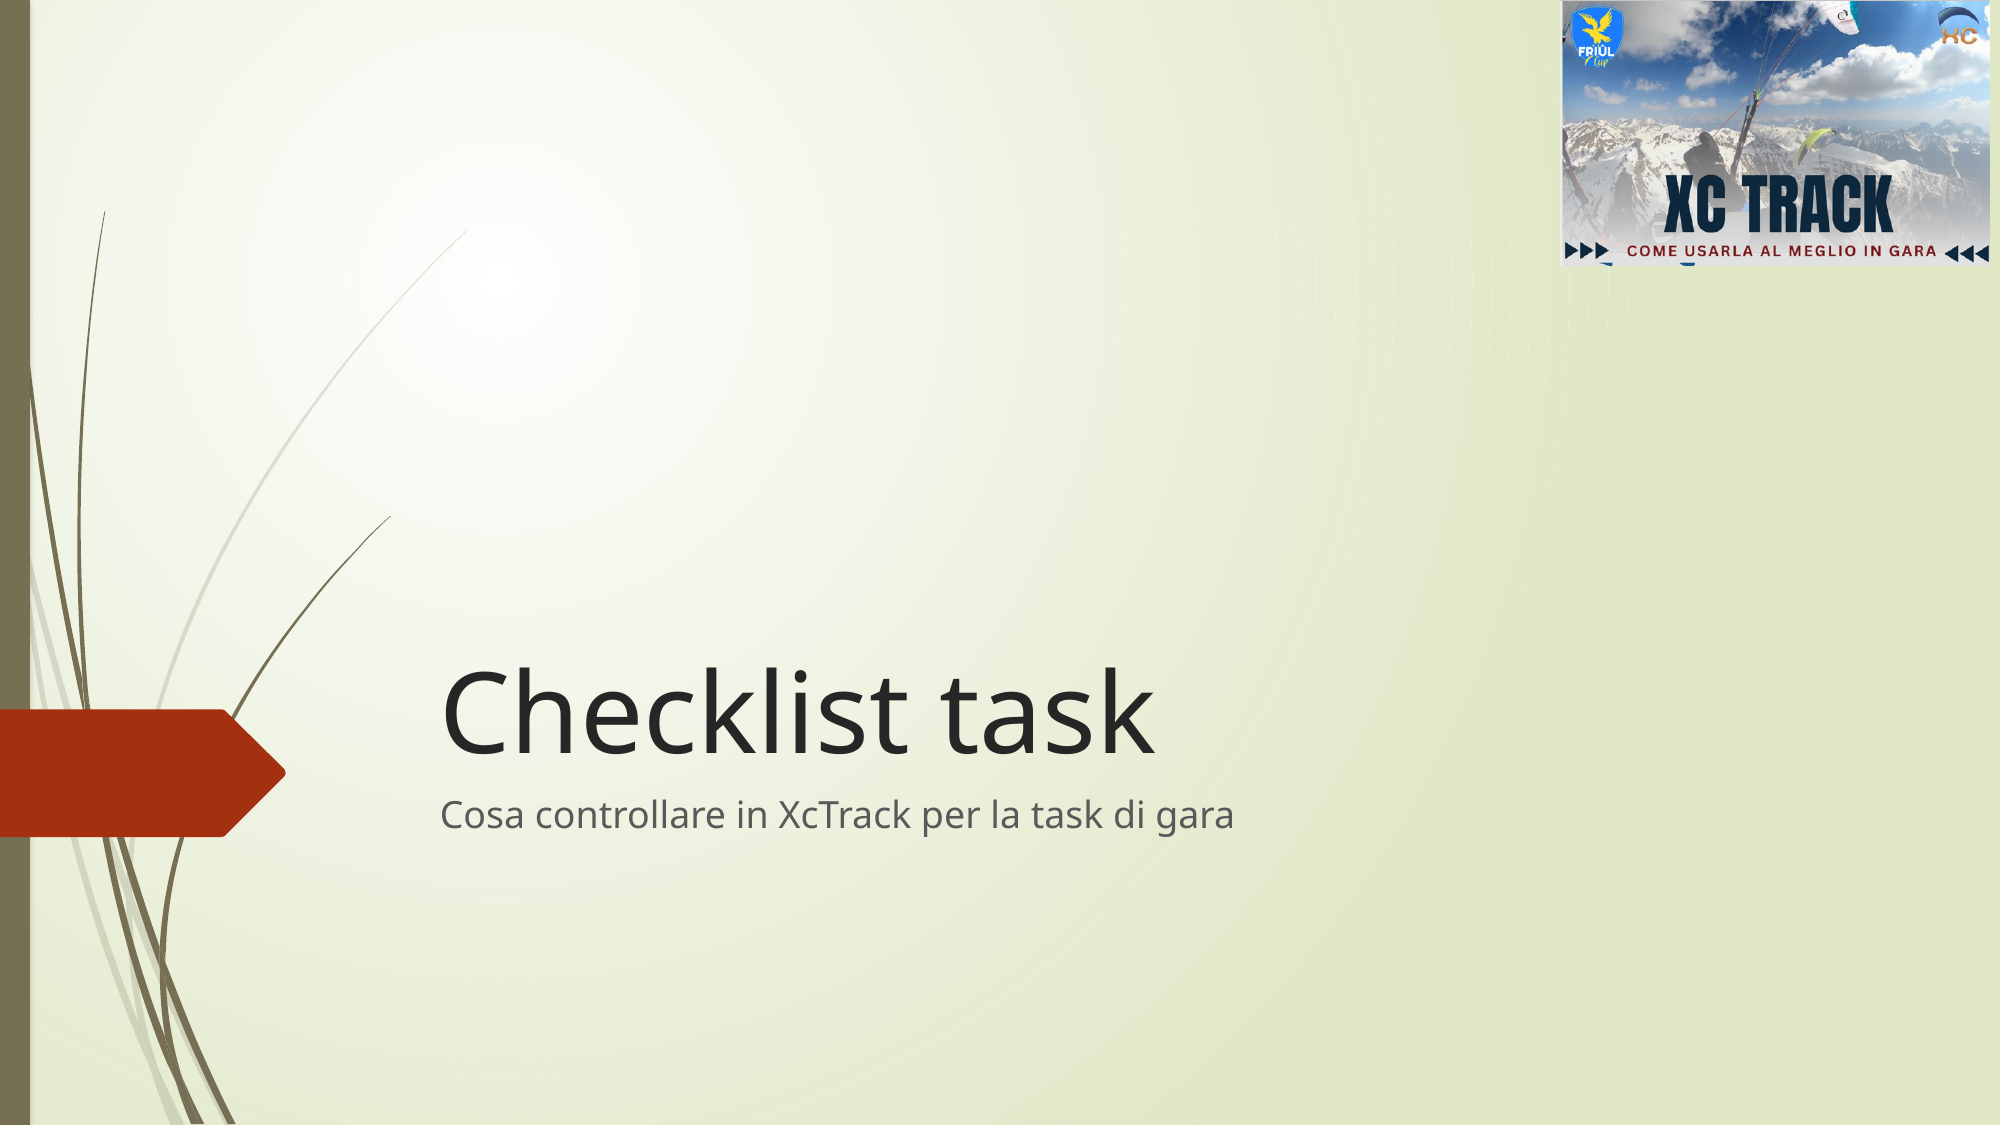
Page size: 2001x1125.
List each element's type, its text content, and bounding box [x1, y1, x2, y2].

picture [1560, 0, 1991, 266]
title Checklist task [424, 412, 1888, 783]
subtitle Cosa controllare in XcTrack per la task di gara [424, 783, 1888, 969]
